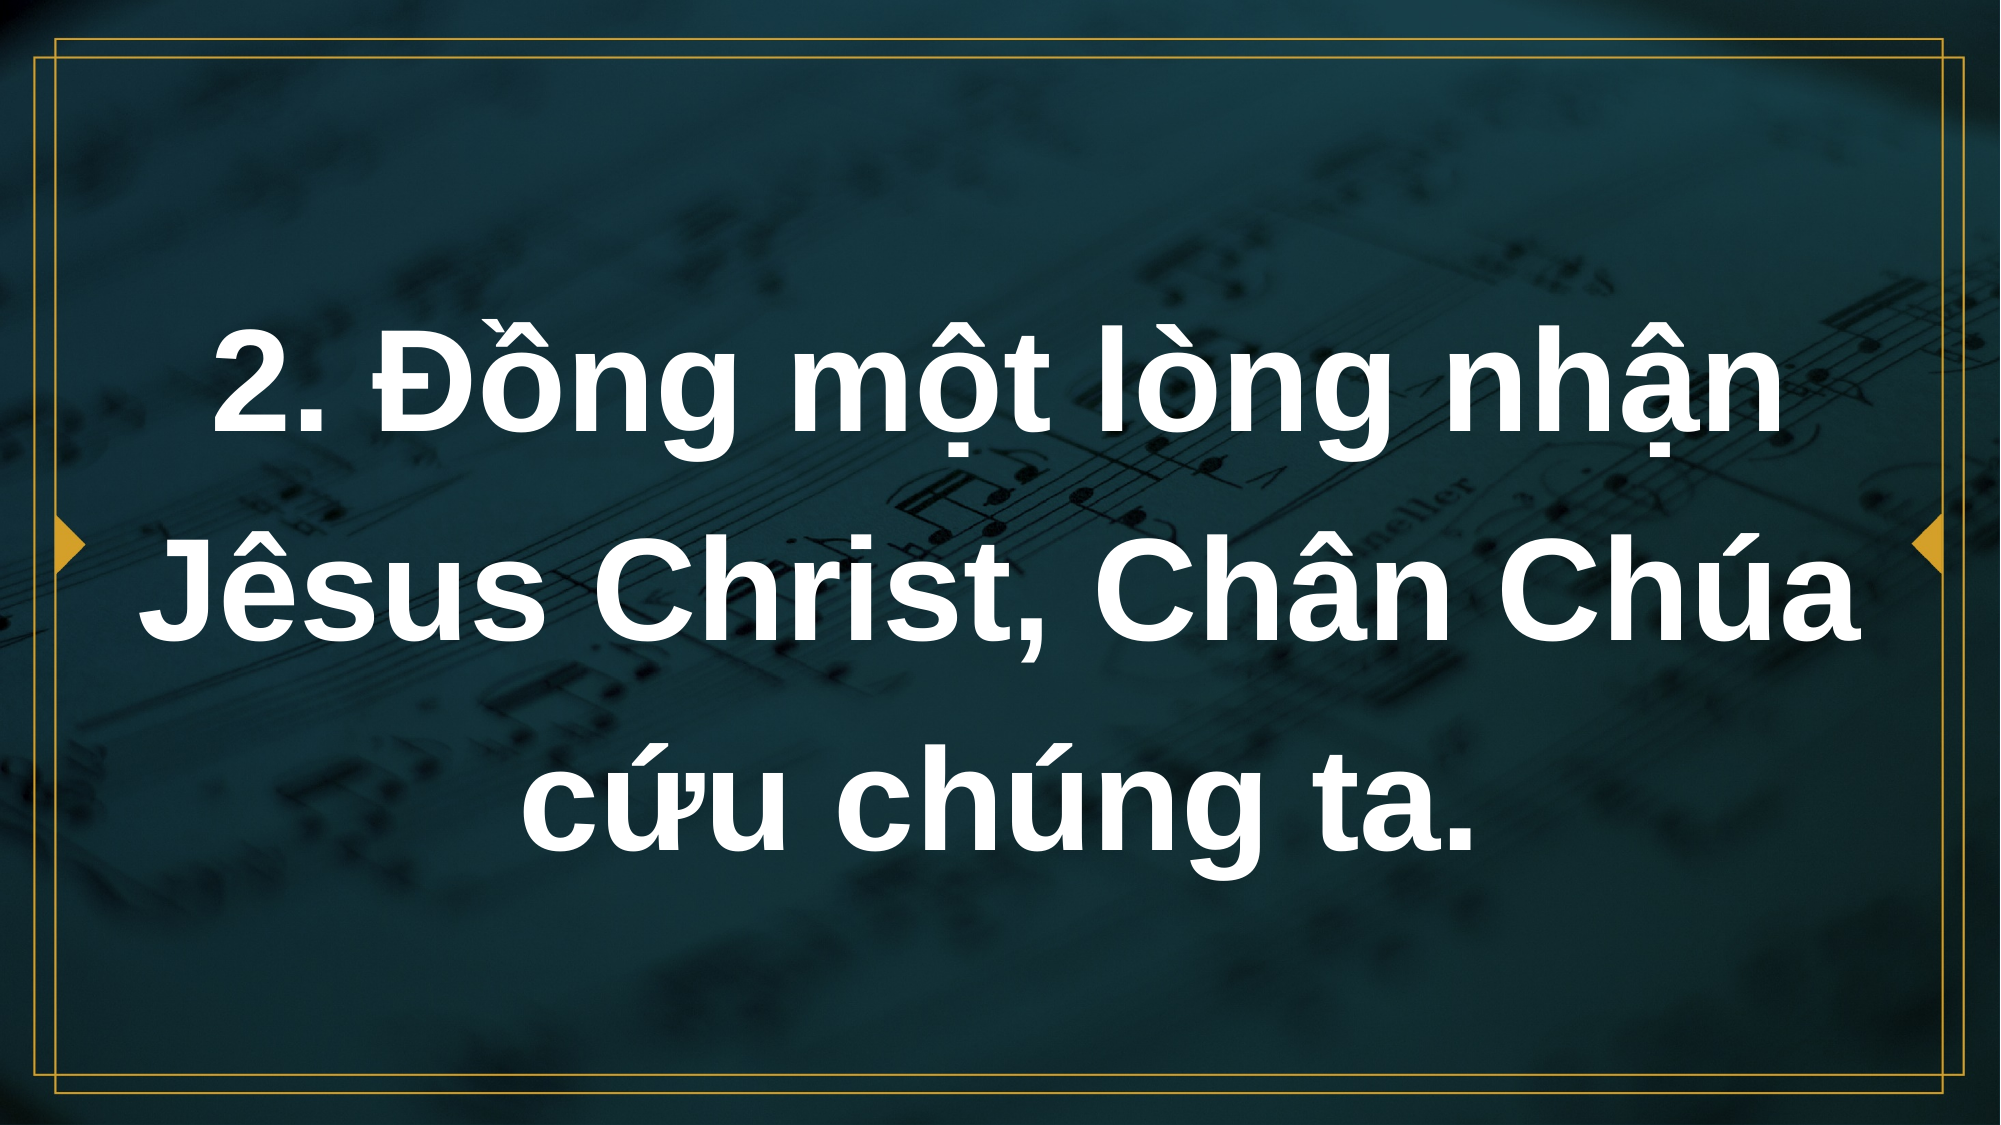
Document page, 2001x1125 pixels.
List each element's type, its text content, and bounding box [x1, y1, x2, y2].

picture [0, 0, 2000, 1125]
title 2. Đồng một lòng nhận Jêsus Christ, Chân Chúa cứu chúng ta. [55, 53, 1945, 1077]
